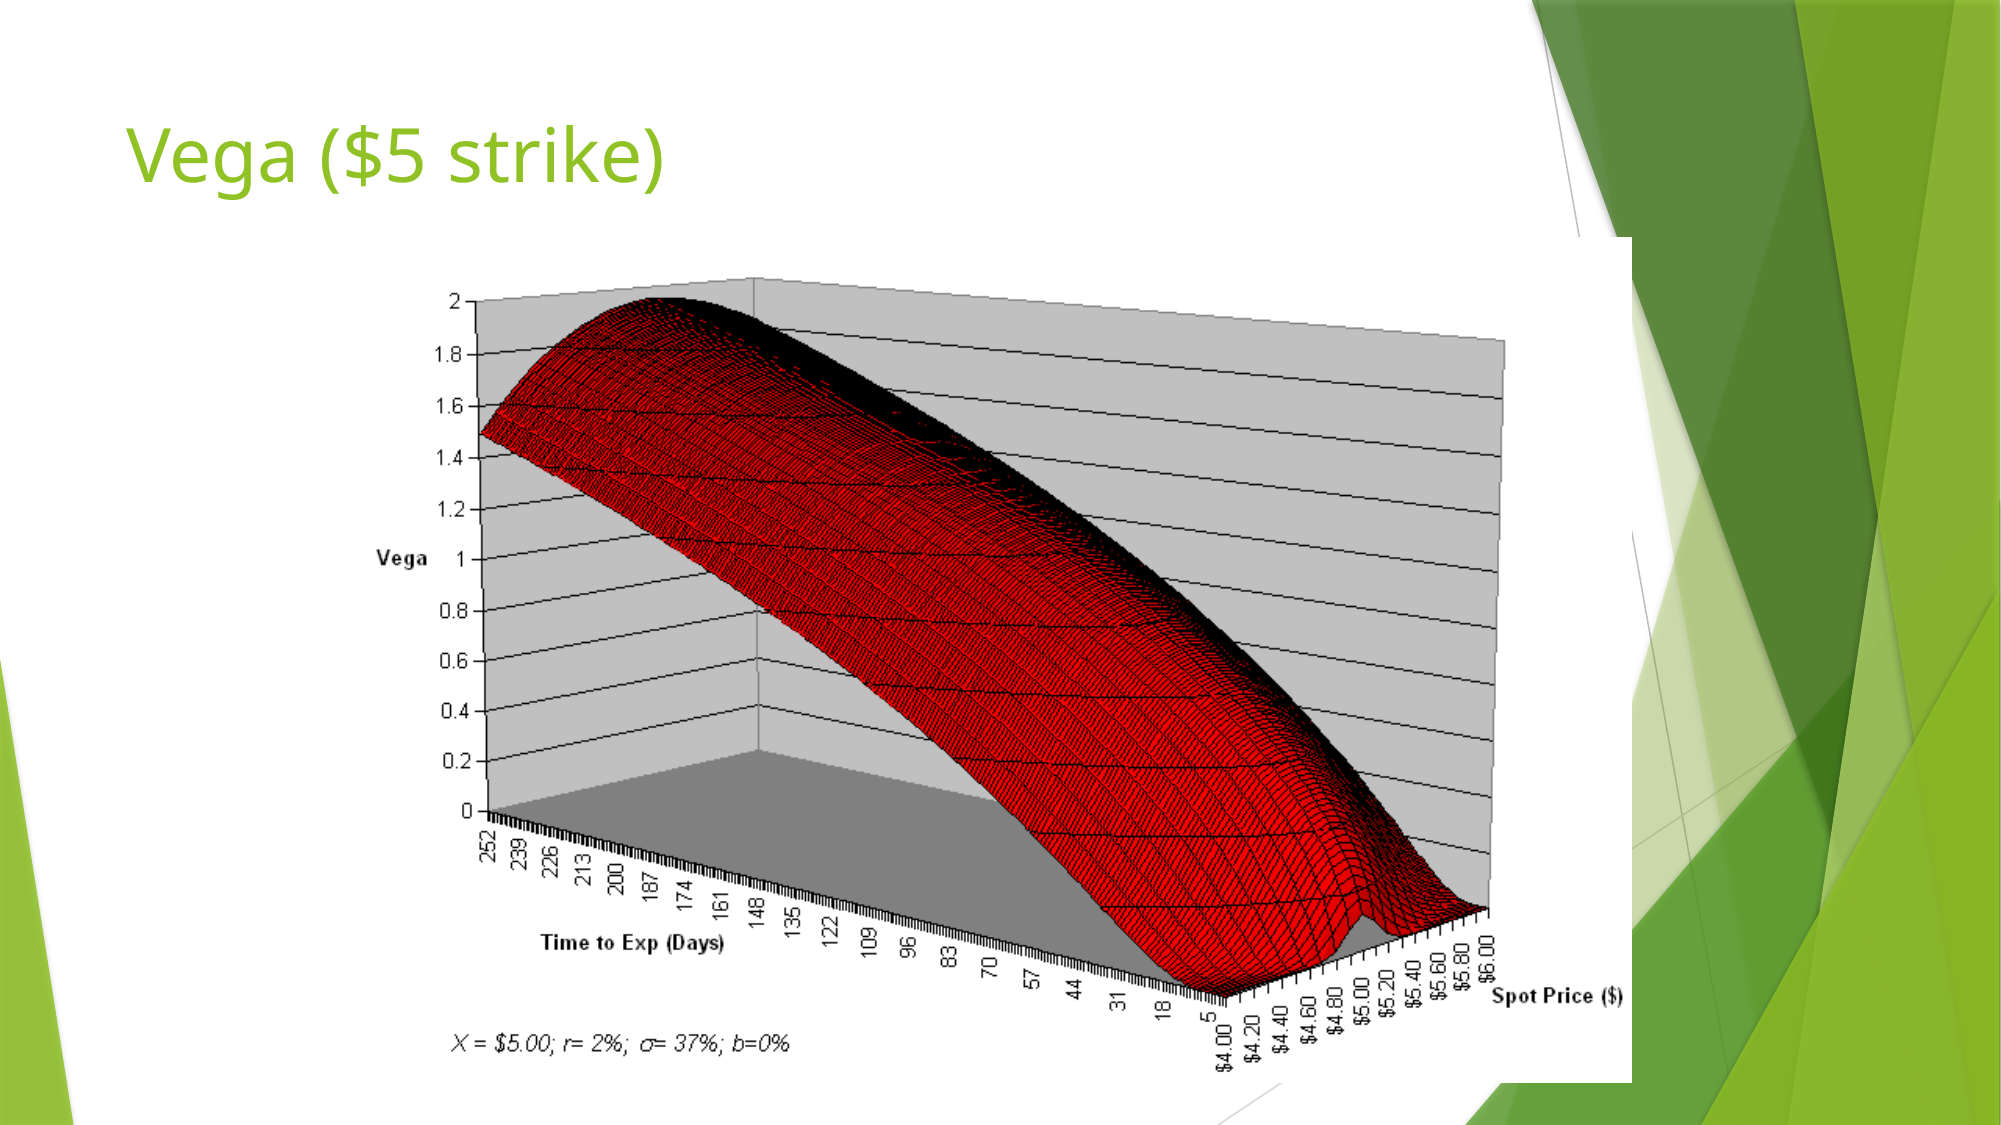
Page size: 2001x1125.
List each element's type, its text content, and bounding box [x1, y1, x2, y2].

picture [349, 236, 1632, 1084]
title Vega ($5 strike) [111, 99, 1522, 317]
